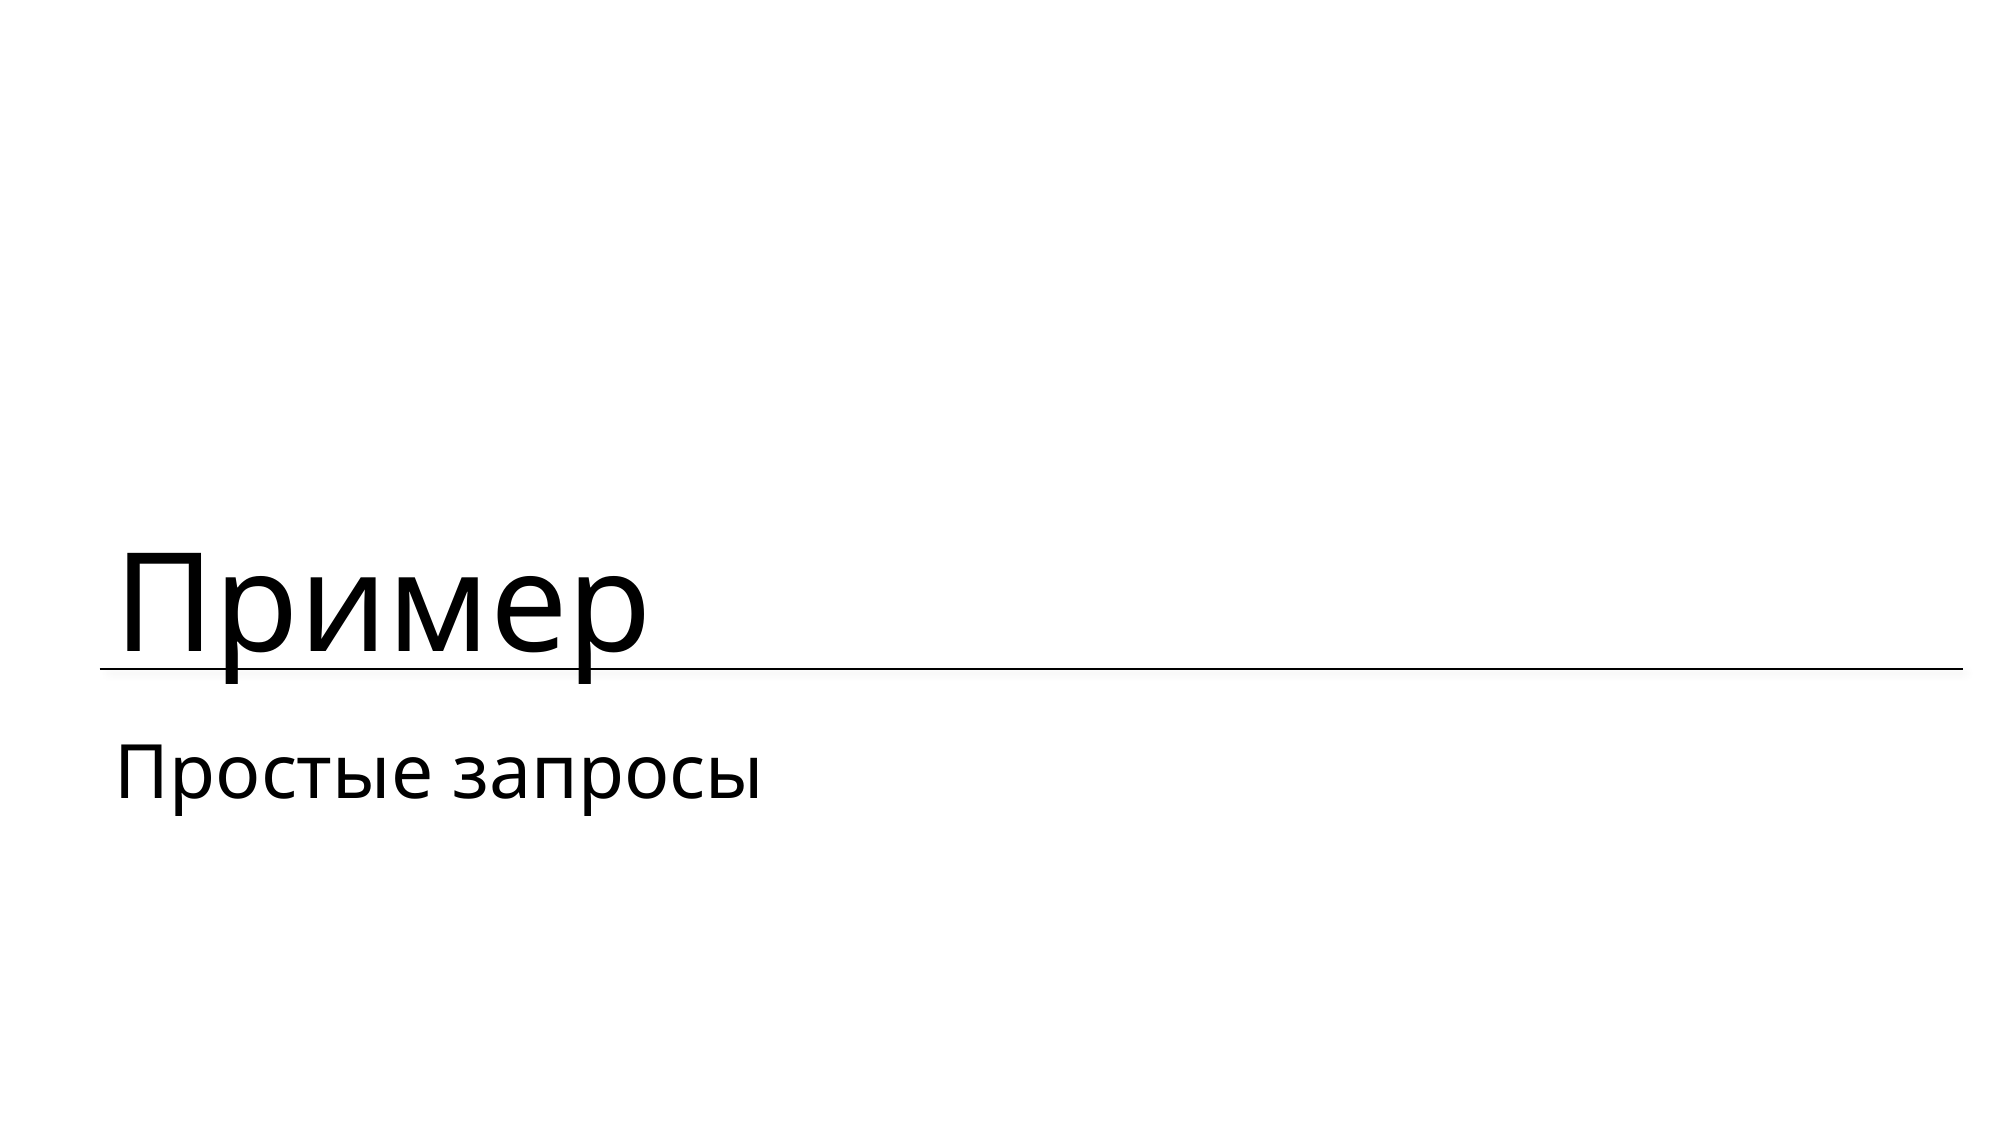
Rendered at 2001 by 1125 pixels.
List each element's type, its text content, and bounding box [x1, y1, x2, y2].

title Простые запросы [99, 733, 1976, 1009]
